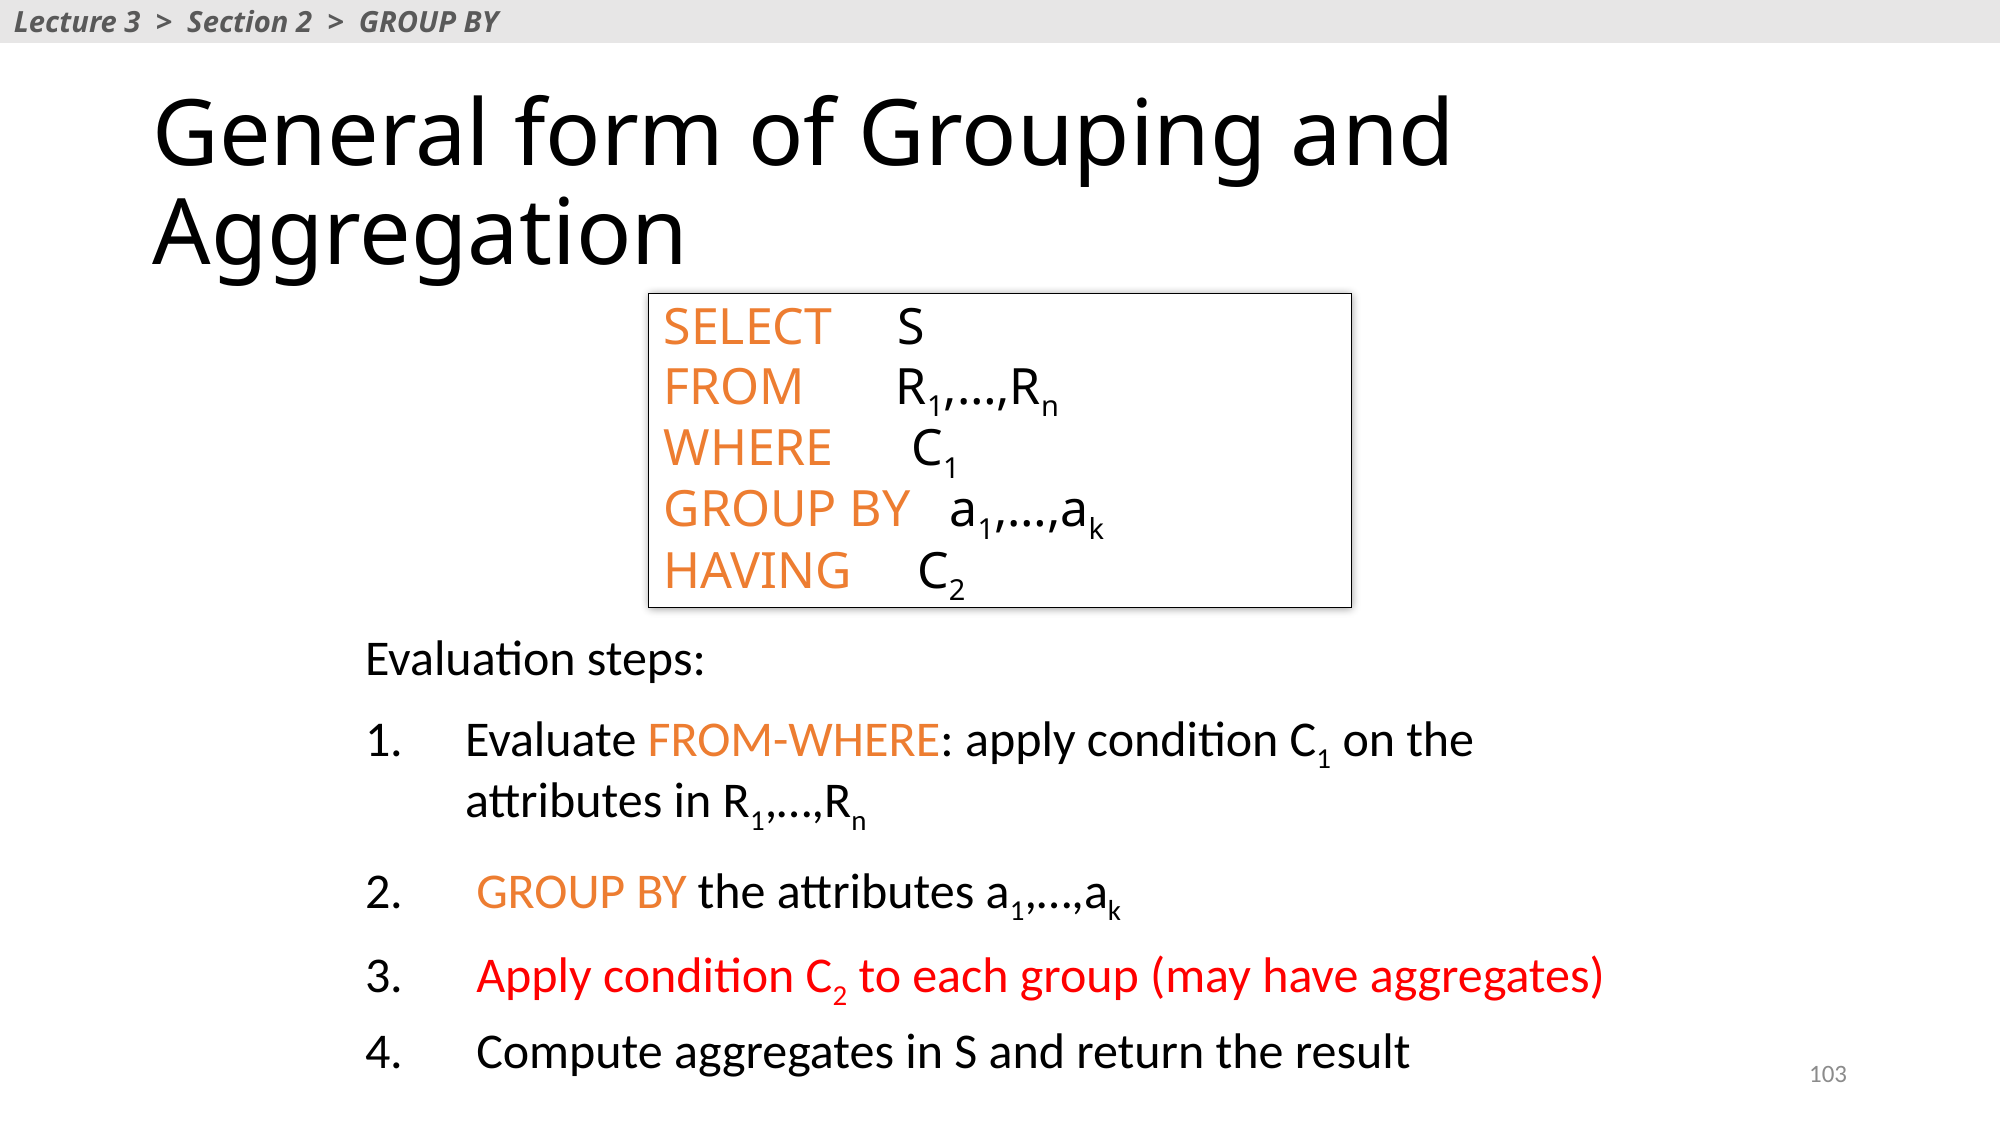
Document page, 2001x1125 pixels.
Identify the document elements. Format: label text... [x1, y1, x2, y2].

text_box Evaluation steps: Evaluate FROM-WHERE: apply condition C1 on the attributes in R1,…,Rn GROUP BY the attributes a1,…,ak Apply condition C2 to each group (may have aggregates) Compute aggregates in S and return the result [349, 624, 1702, 1088]
title General form of Grouping and Aggregation [137, 76, 1863, 294]
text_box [0, 0, 2000, 47]
slide_number 103 [1412, 1042, 1863, 1103]
text_box SELECT S FROM R1,…,Rn WHERE C1 GROUP BY a1,…,ak HAVING C2 [648, 293, 1352, 608]
